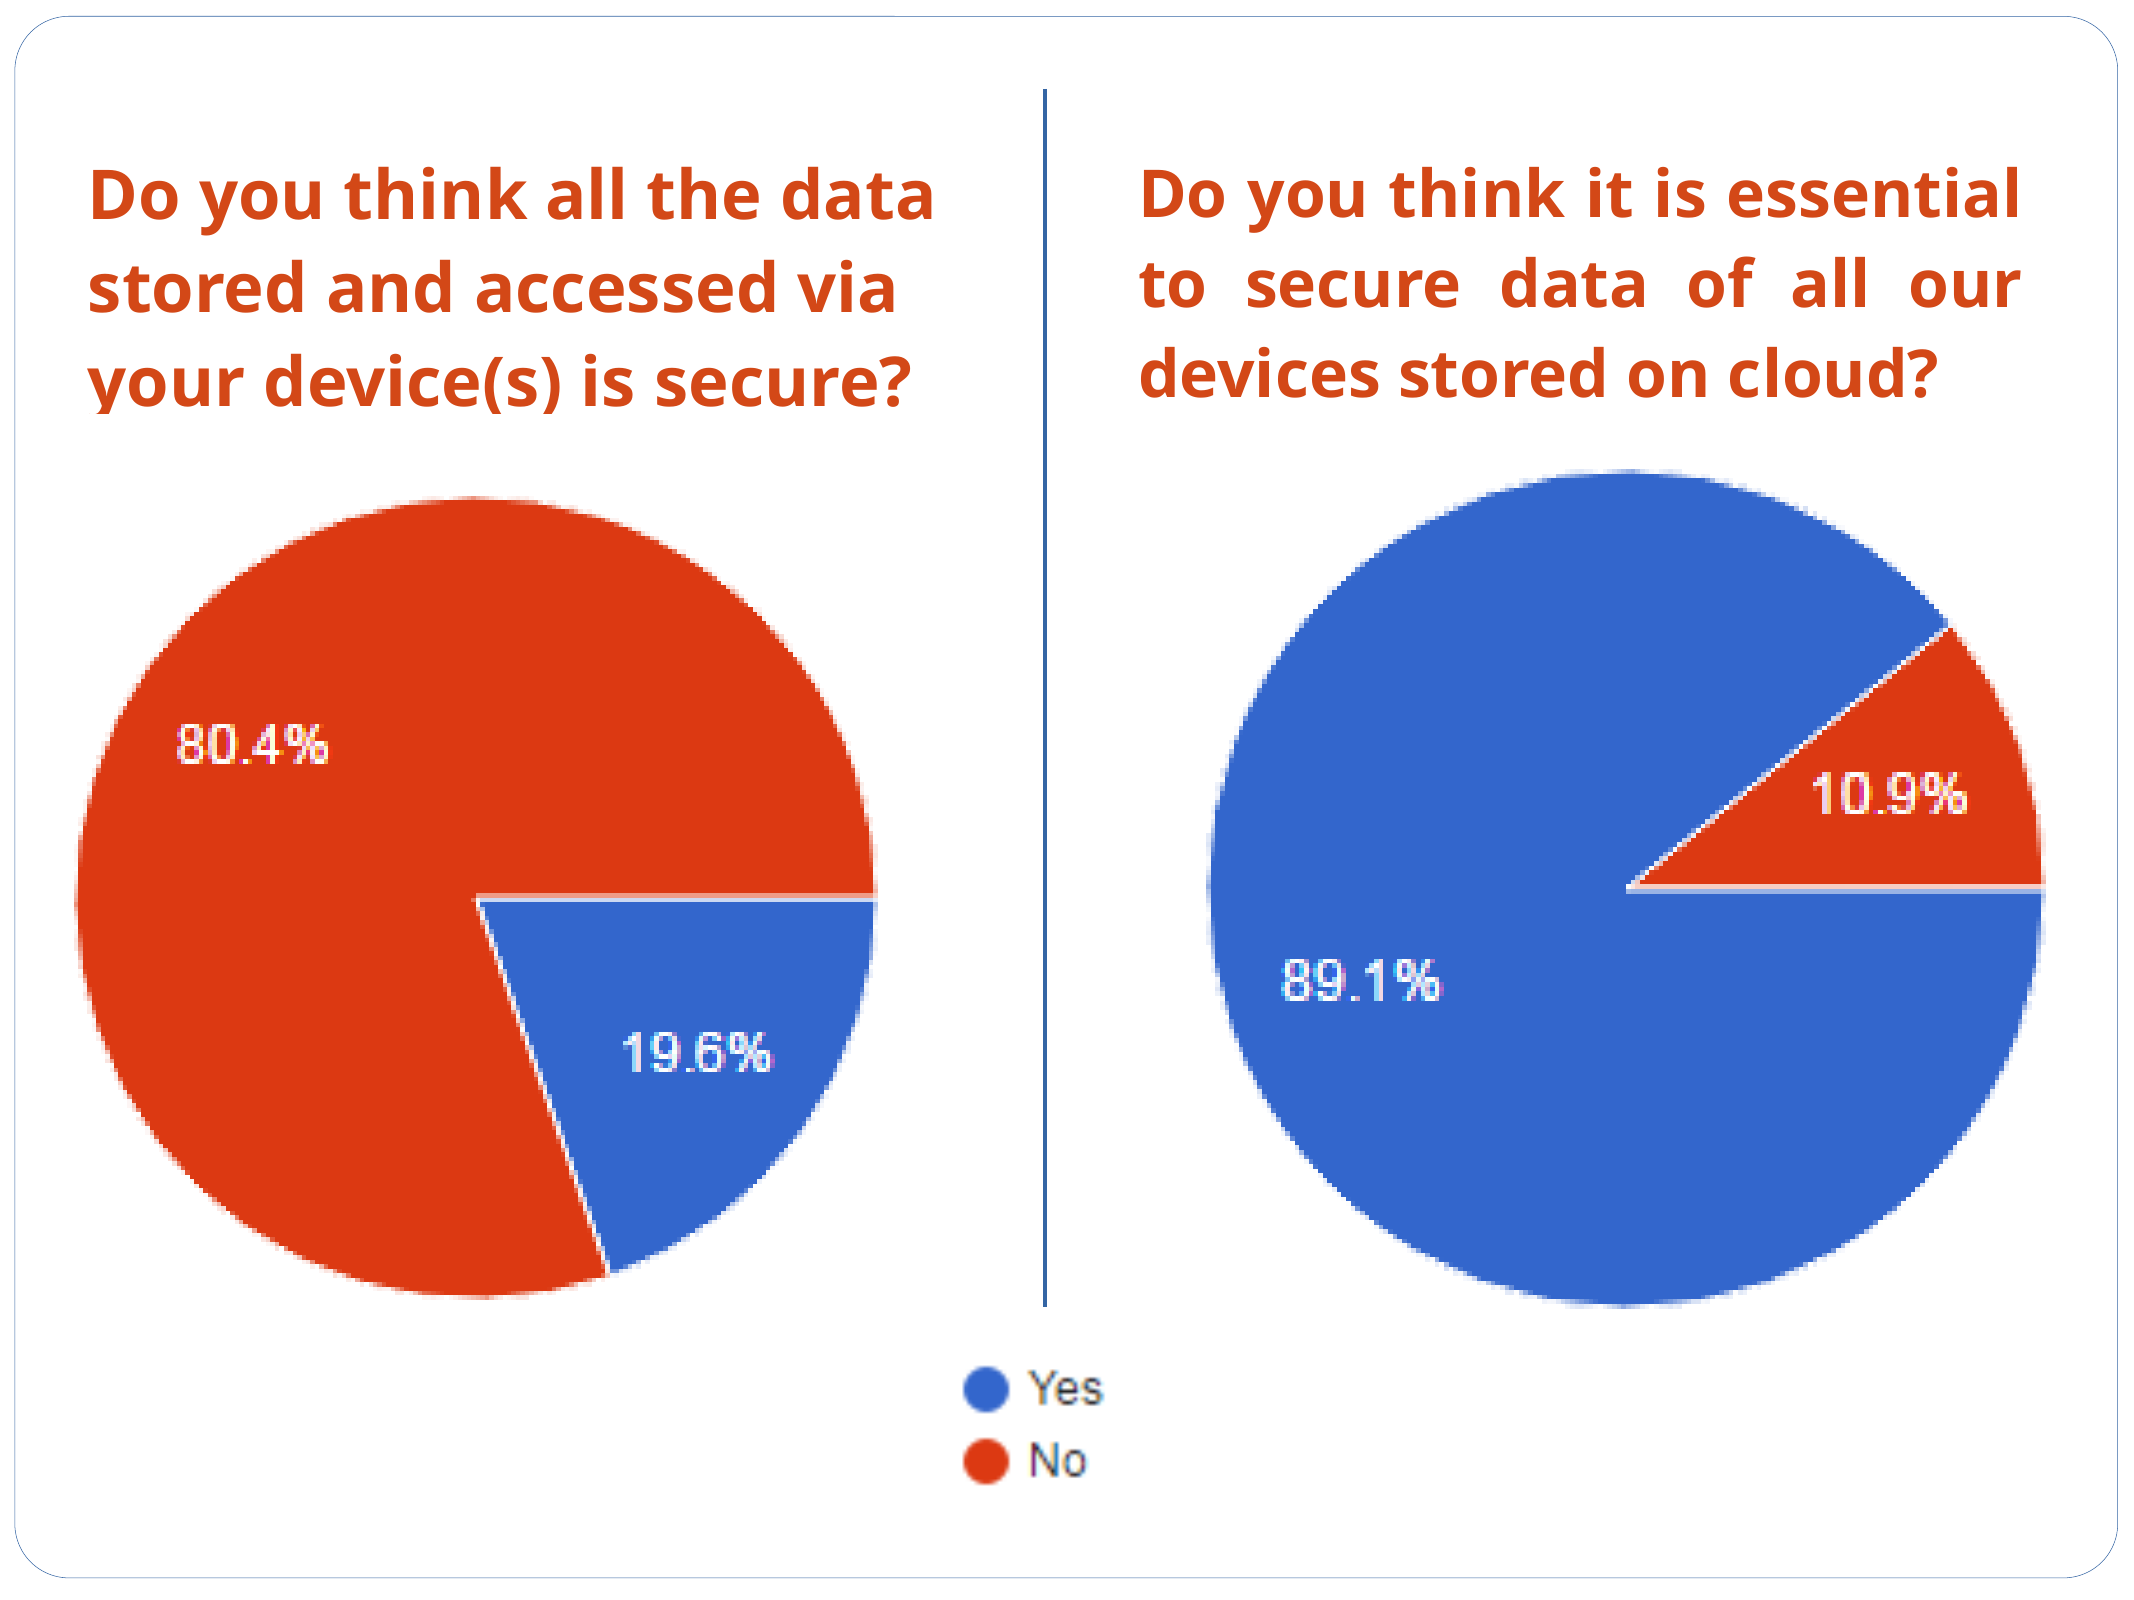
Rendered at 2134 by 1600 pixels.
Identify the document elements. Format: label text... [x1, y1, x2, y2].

picture [49, 370, 2088, 1550]
list Do you think all the data stored and accessed via your device(s) is secure? [87, 58, 996, 428]
text_box Do you think it is essential to secure data of all our devices stored on cloud? [1127, 59, 2034, 428]
